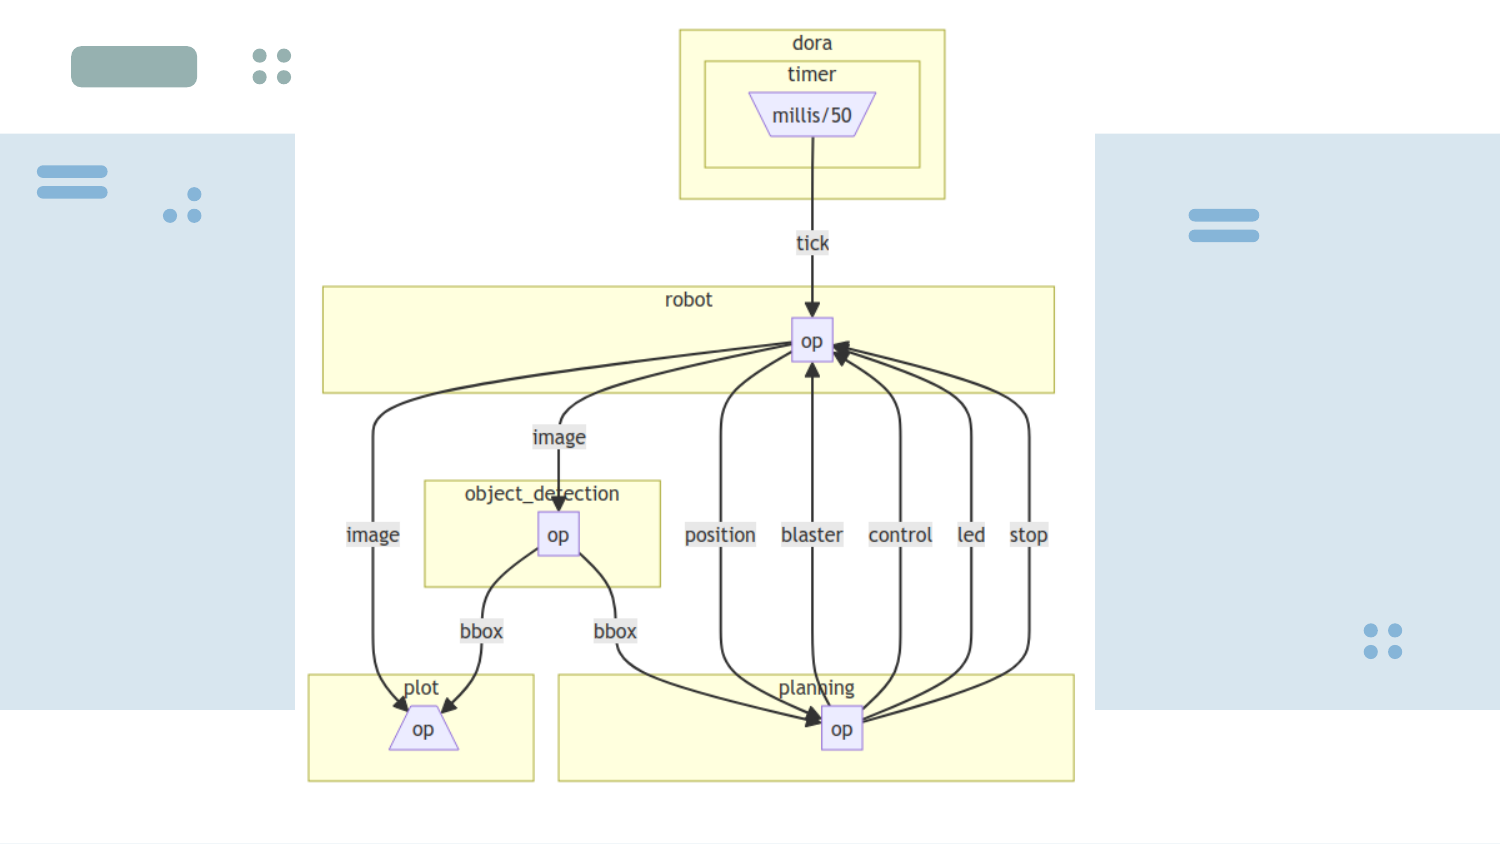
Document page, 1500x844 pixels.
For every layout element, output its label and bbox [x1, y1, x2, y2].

picture [294, 20, 1096, 815]
text_box [1188, 208, 1260, 243]
text_box [162, 186, 202, 224]
